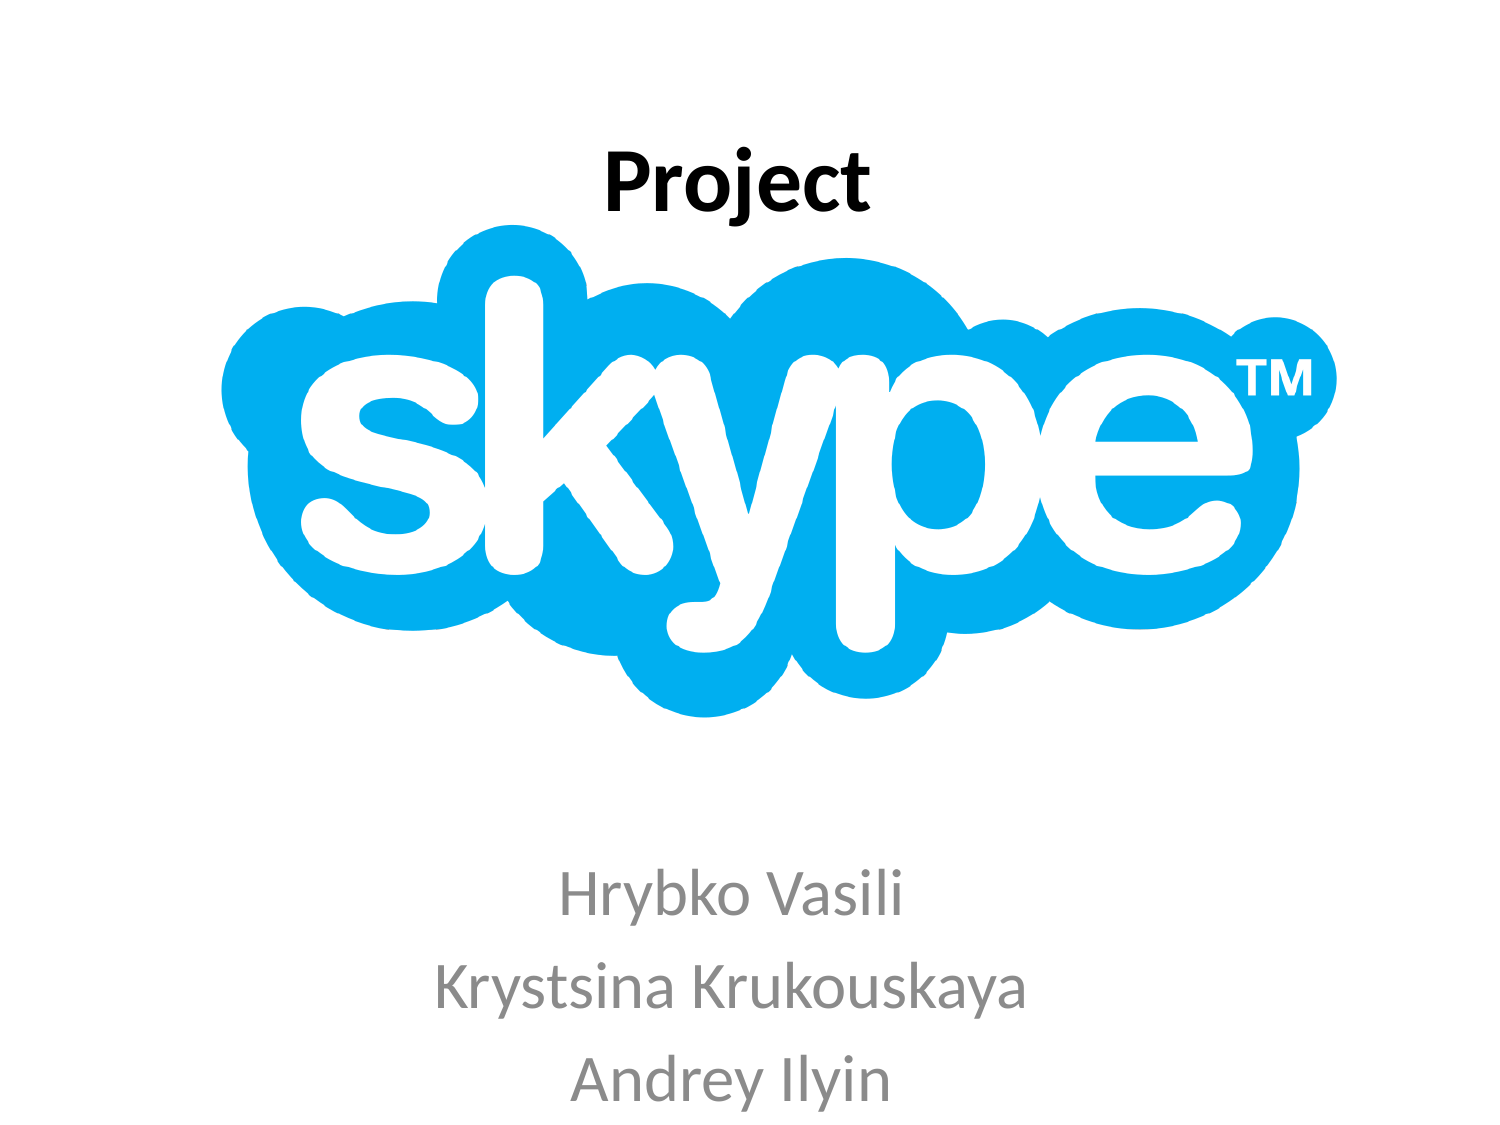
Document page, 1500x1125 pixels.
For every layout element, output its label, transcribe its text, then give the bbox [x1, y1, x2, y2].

title Project [100, 54, 1376, 296]
picture [215, 219, 1343, 725]
subtitle Hrybko Vasili Krystsina Krukouskaya Andrey Ilyin [206, 841, 1257, 1125]
